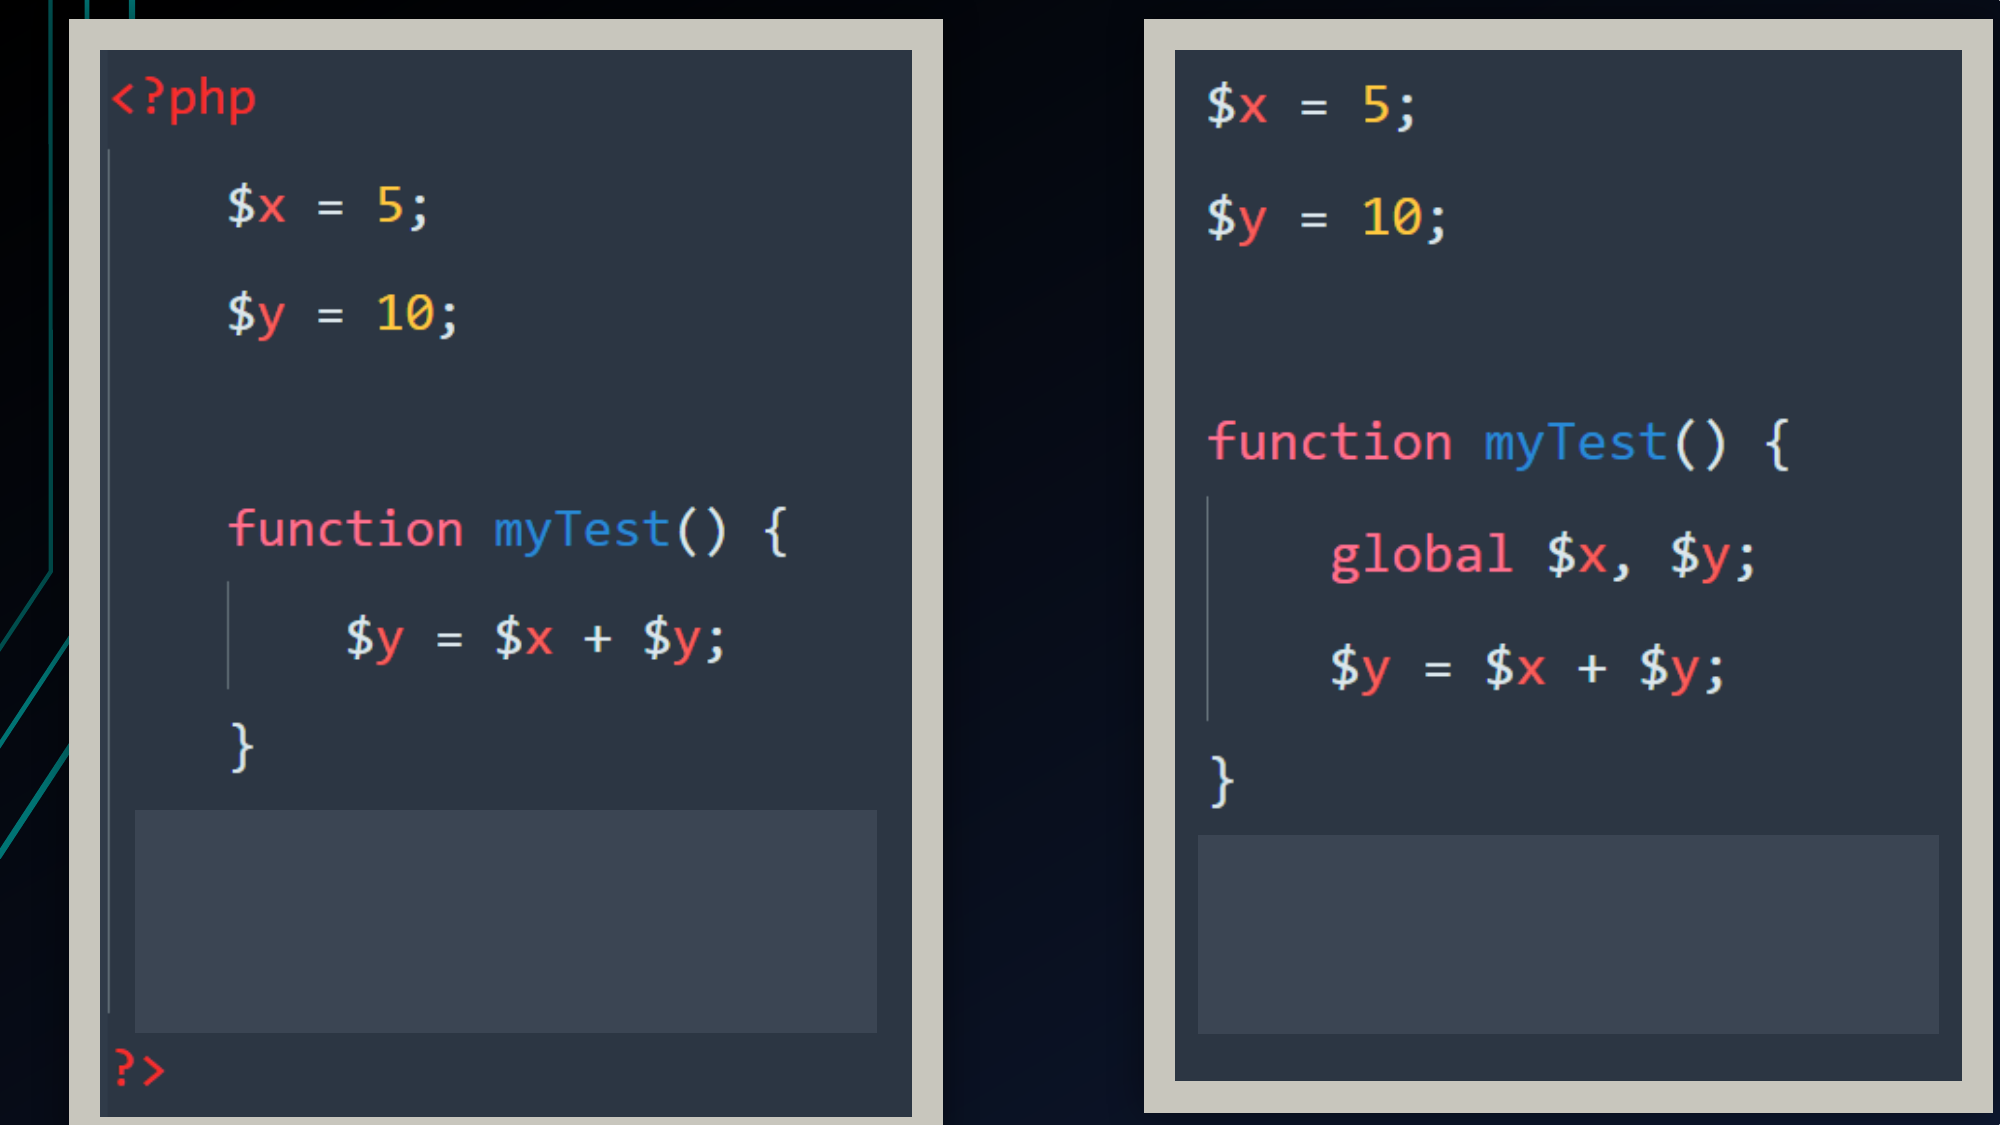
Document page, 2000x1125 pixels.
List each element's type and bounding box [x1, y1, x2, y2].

picture [99, 49, 913, 1118]
picture [1174, 49, 1963, 1082]
